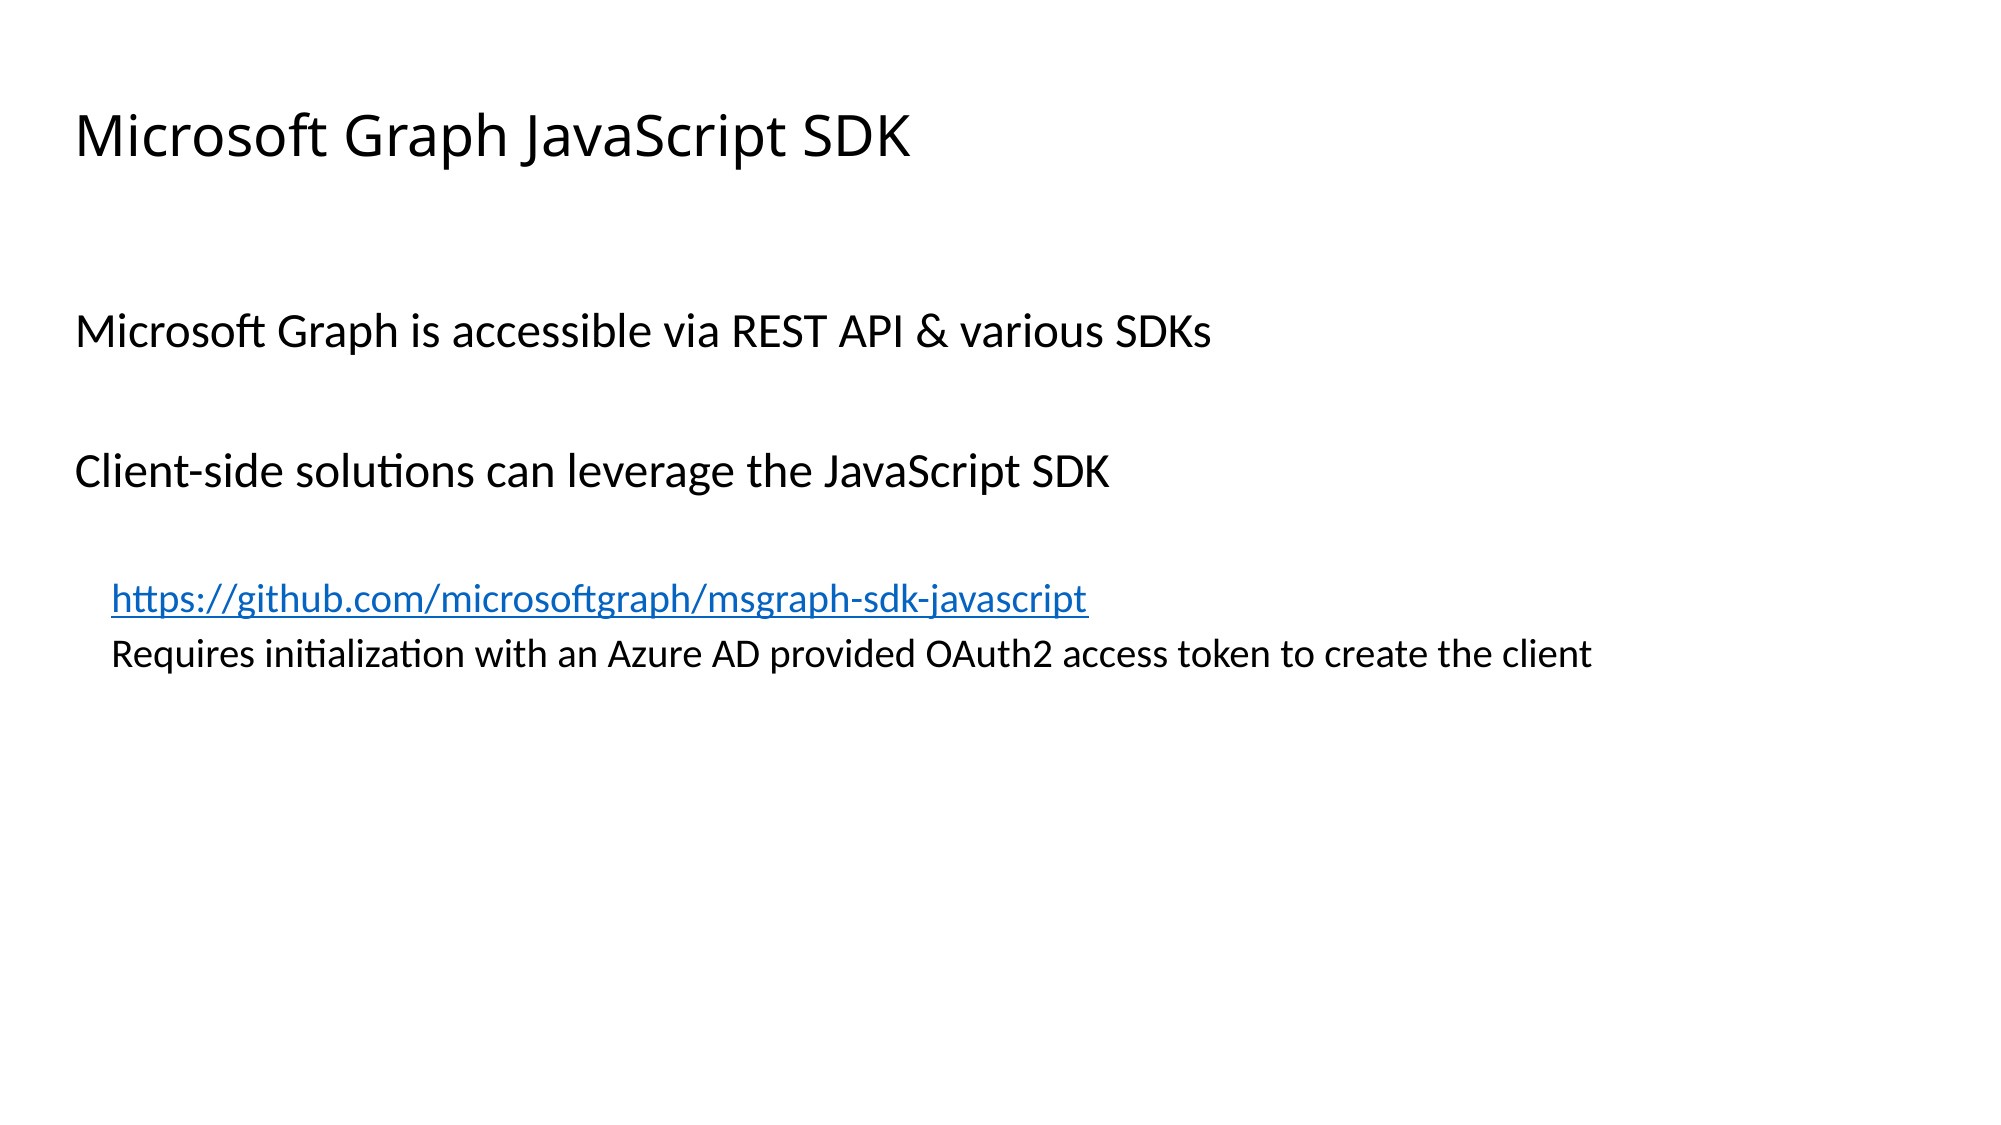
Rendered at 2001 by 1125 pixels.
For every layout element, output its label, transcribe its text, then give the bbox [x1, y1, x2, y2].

list Microsoft Graph is accessible via REST API & various SDKs Client-side solutions can leverage the JavaScript SDK https://github.com/microsoftgraph/msgraph-sdk-javascript Requires initialization with an Azure AD provided OAuth2 access token to create the client [74, 308, 1930, 684]
title Microsoft Graph JavaScript SDK [74, 101, 1930, 168]
